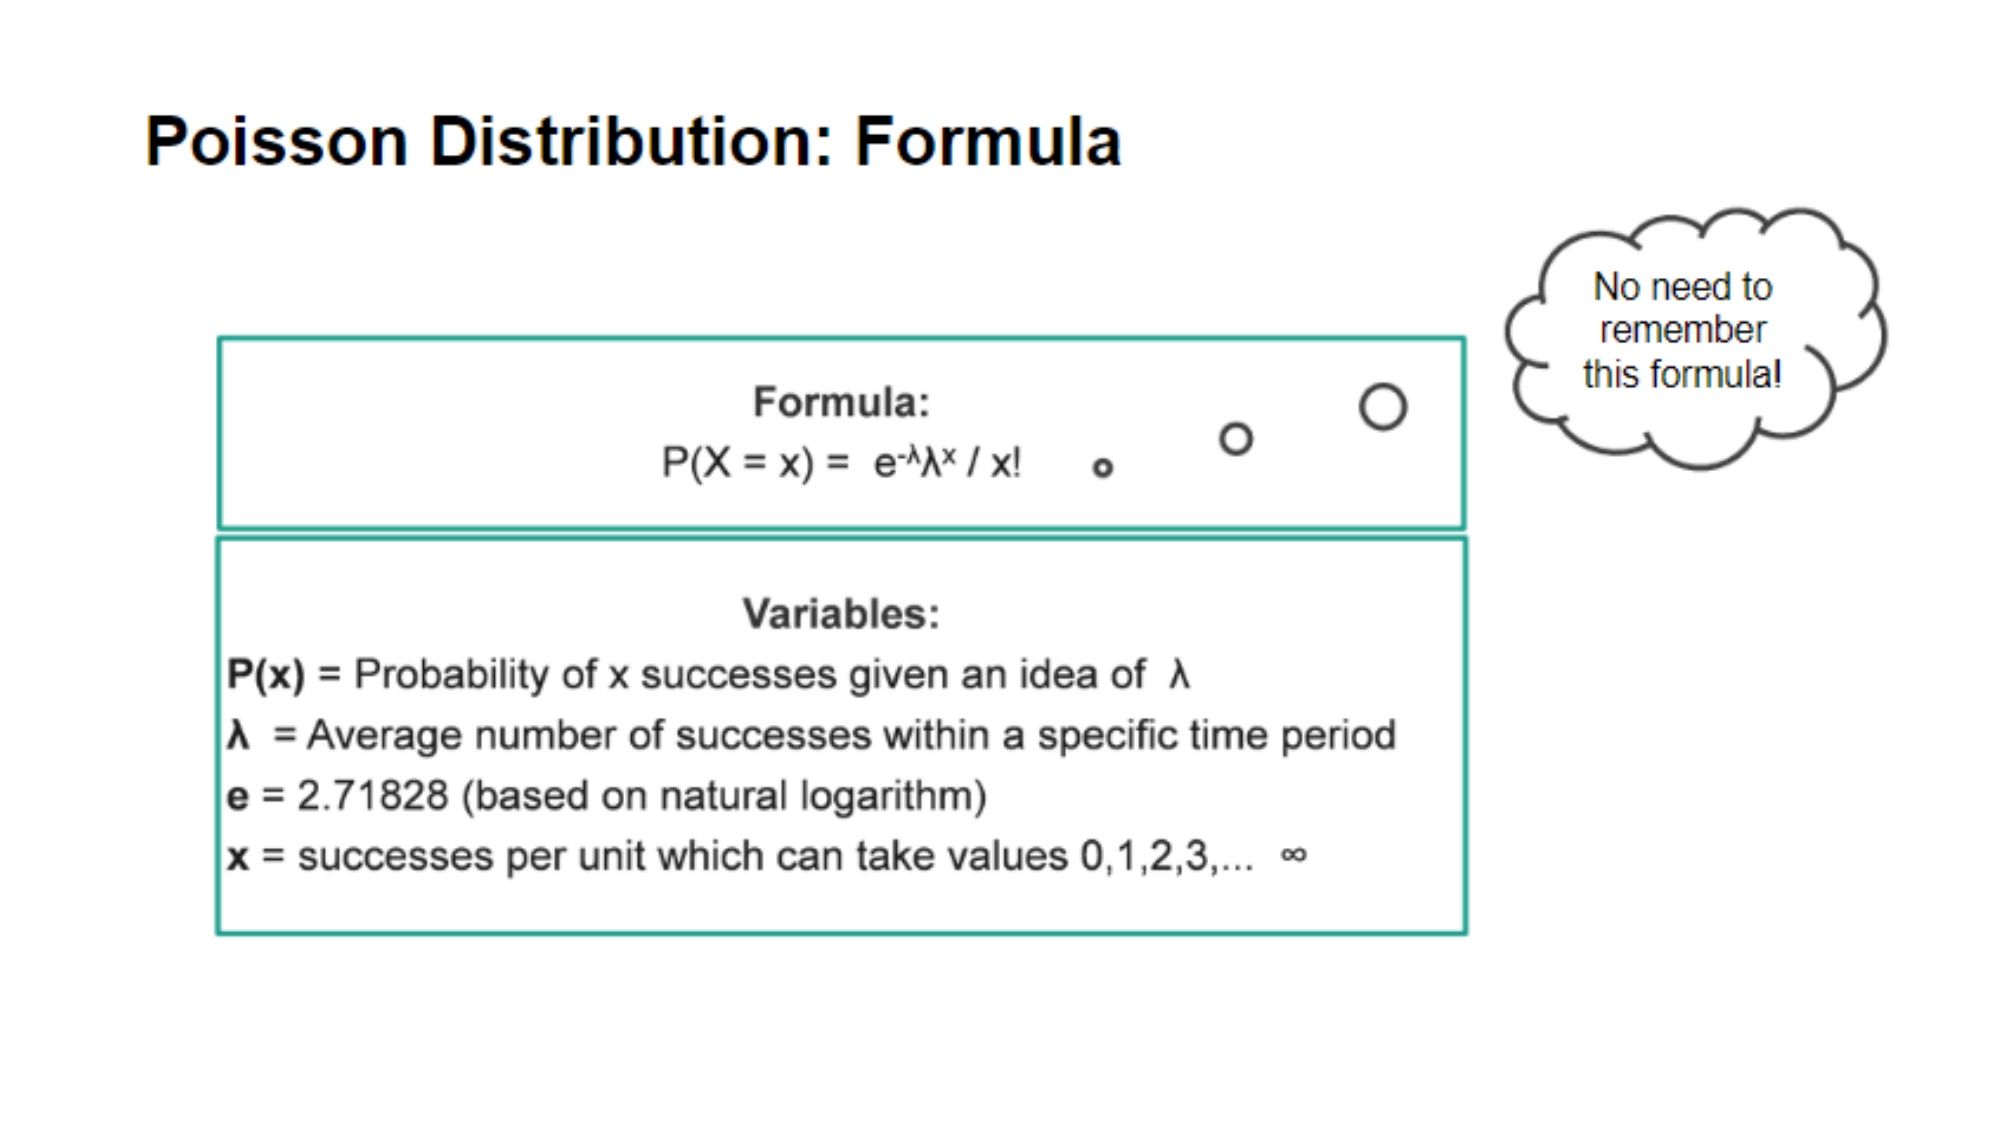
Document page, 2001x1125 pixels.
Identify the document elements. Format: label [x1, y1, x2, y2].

picture [99, 83, 1901, 1041]
